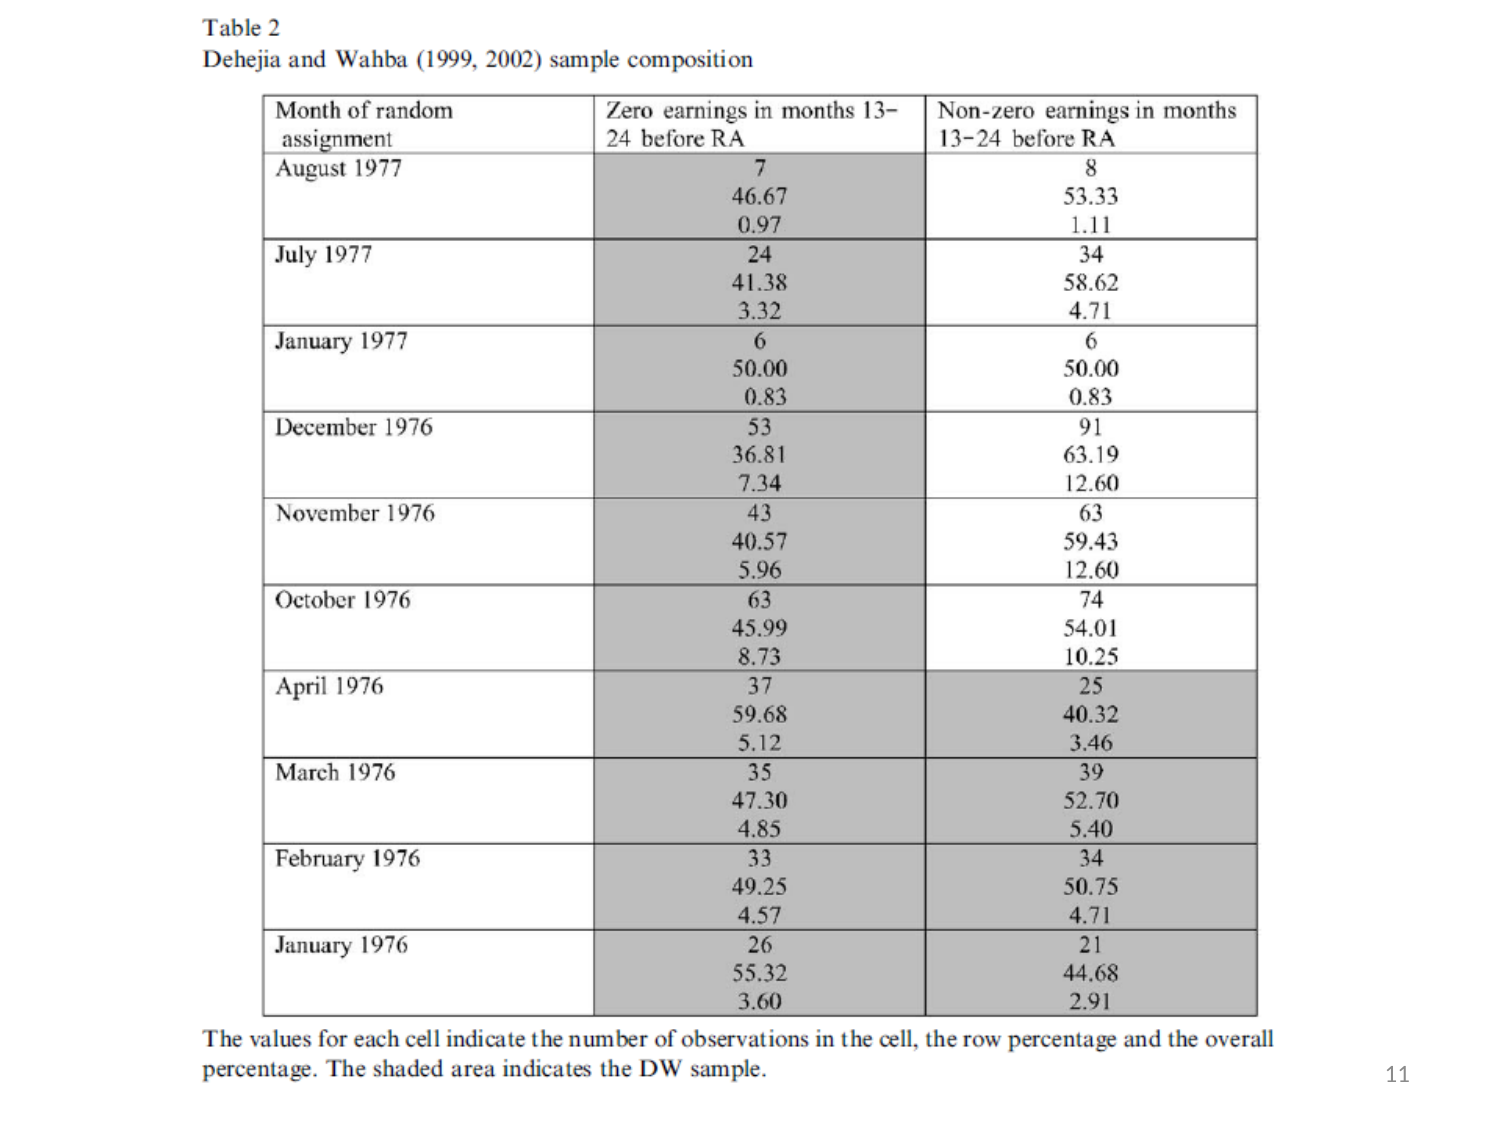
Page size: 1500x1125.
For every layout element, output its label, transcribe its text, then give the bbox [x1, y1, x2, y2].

picture [190, 14, 1310, 1111]
slide_number 11 [1312, 1042, 1425, 1103]
